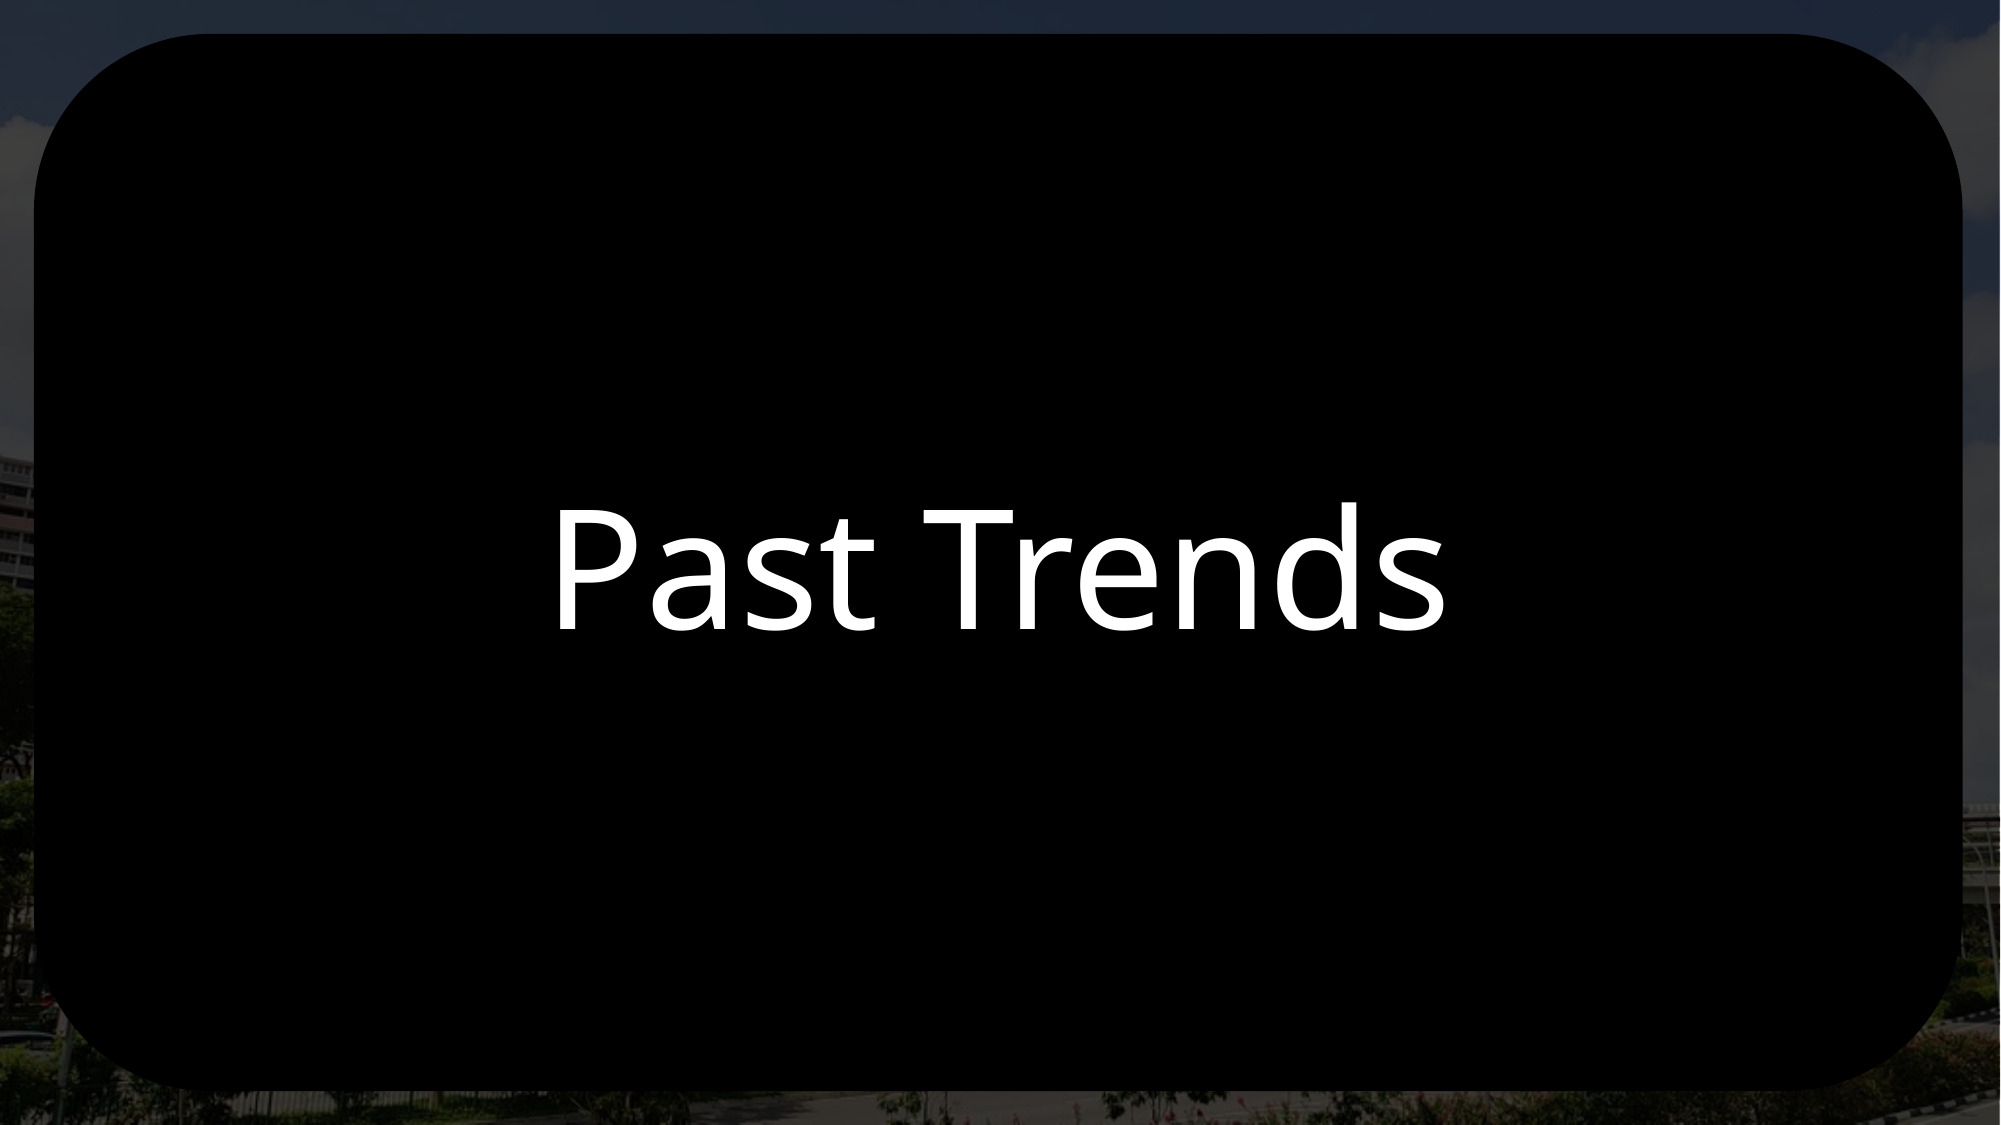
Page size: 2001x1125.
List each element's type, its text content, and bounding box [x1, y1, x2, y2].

text_box [0, 0, 2000, 1125]
text_box Past Trends [32, 32, 1965, 1093]
